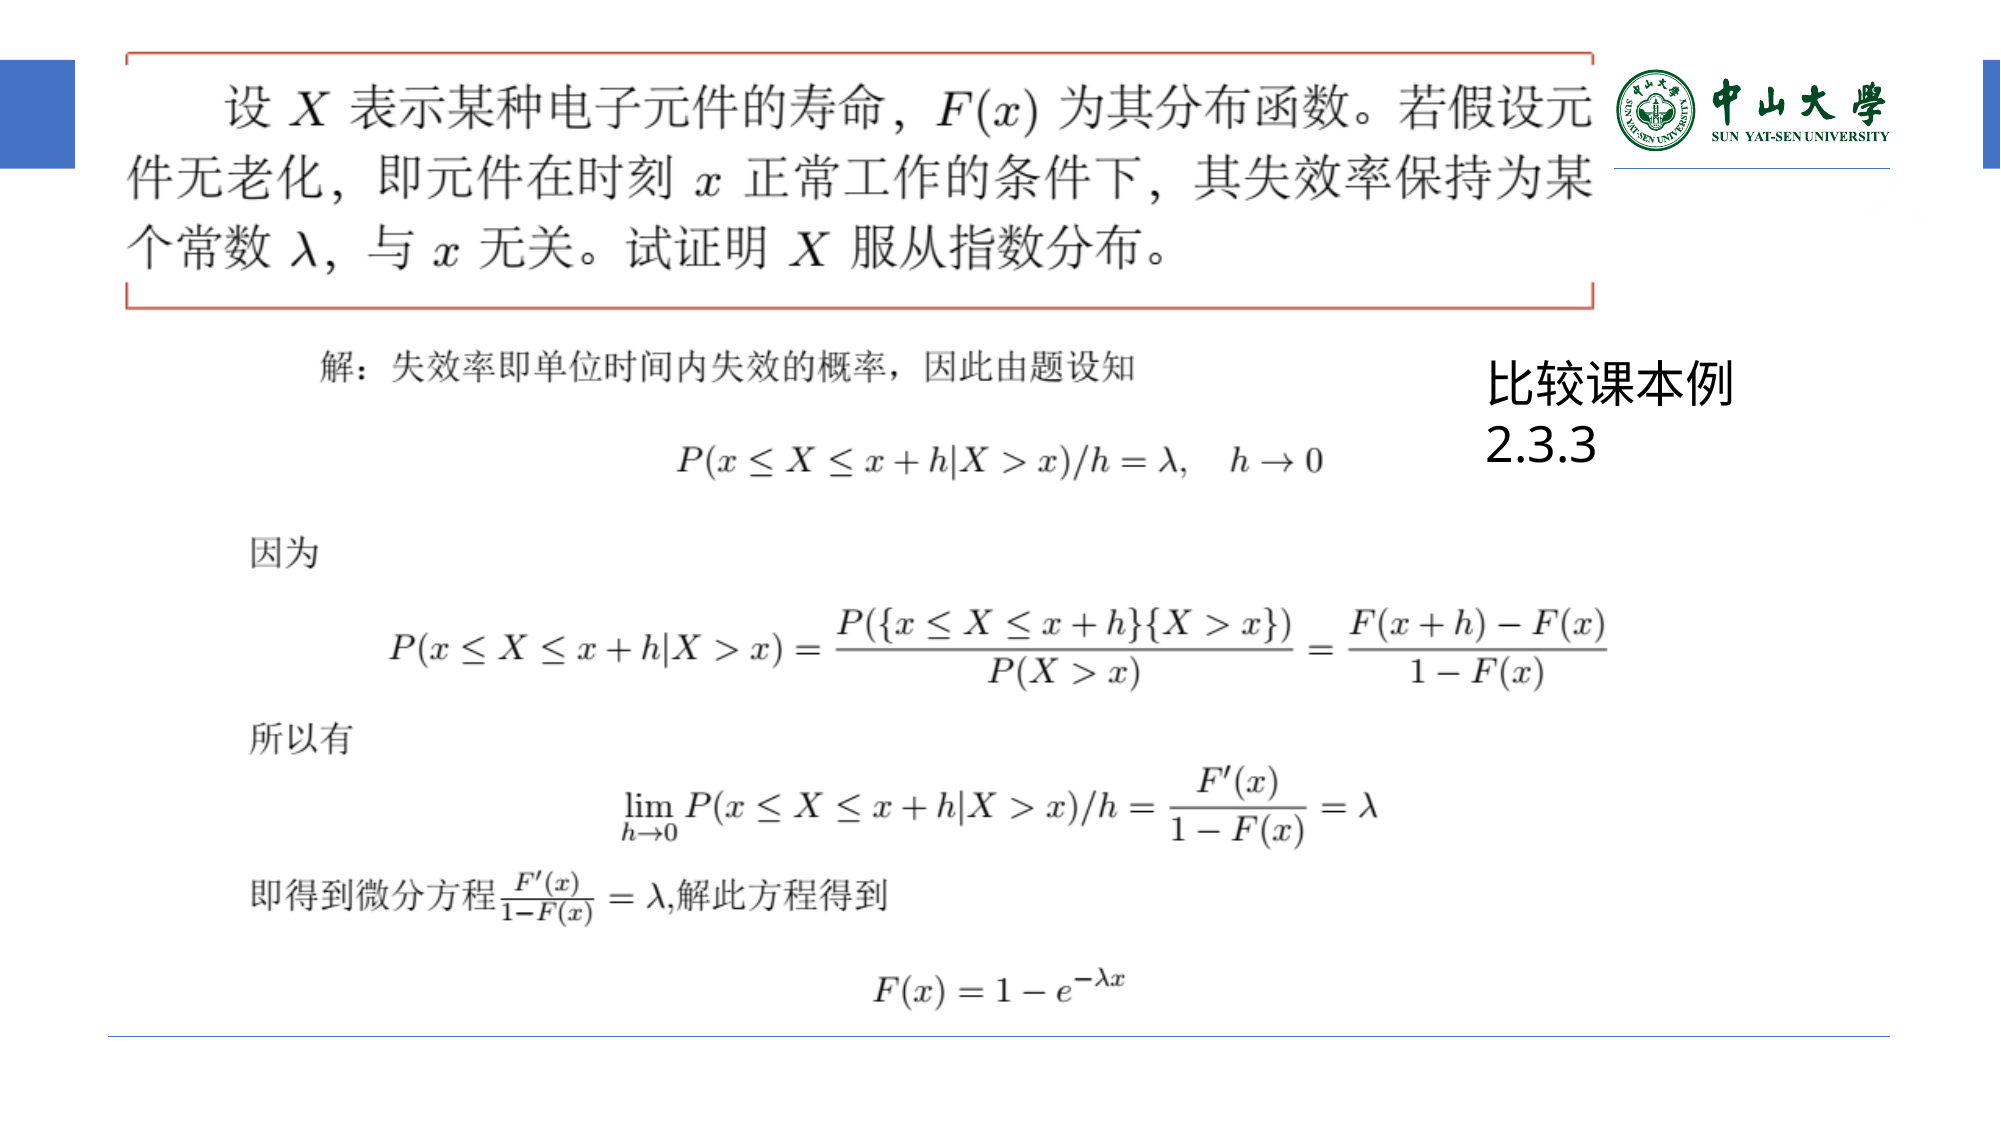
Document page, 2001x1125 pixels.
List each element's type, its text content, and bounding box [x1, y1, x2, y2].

picture [108, 18, 1614, 320]
text_box 比较课本例2.3.3 [1670, 345, 1776, 481]
picture [224, 331, 1670, 1030]
